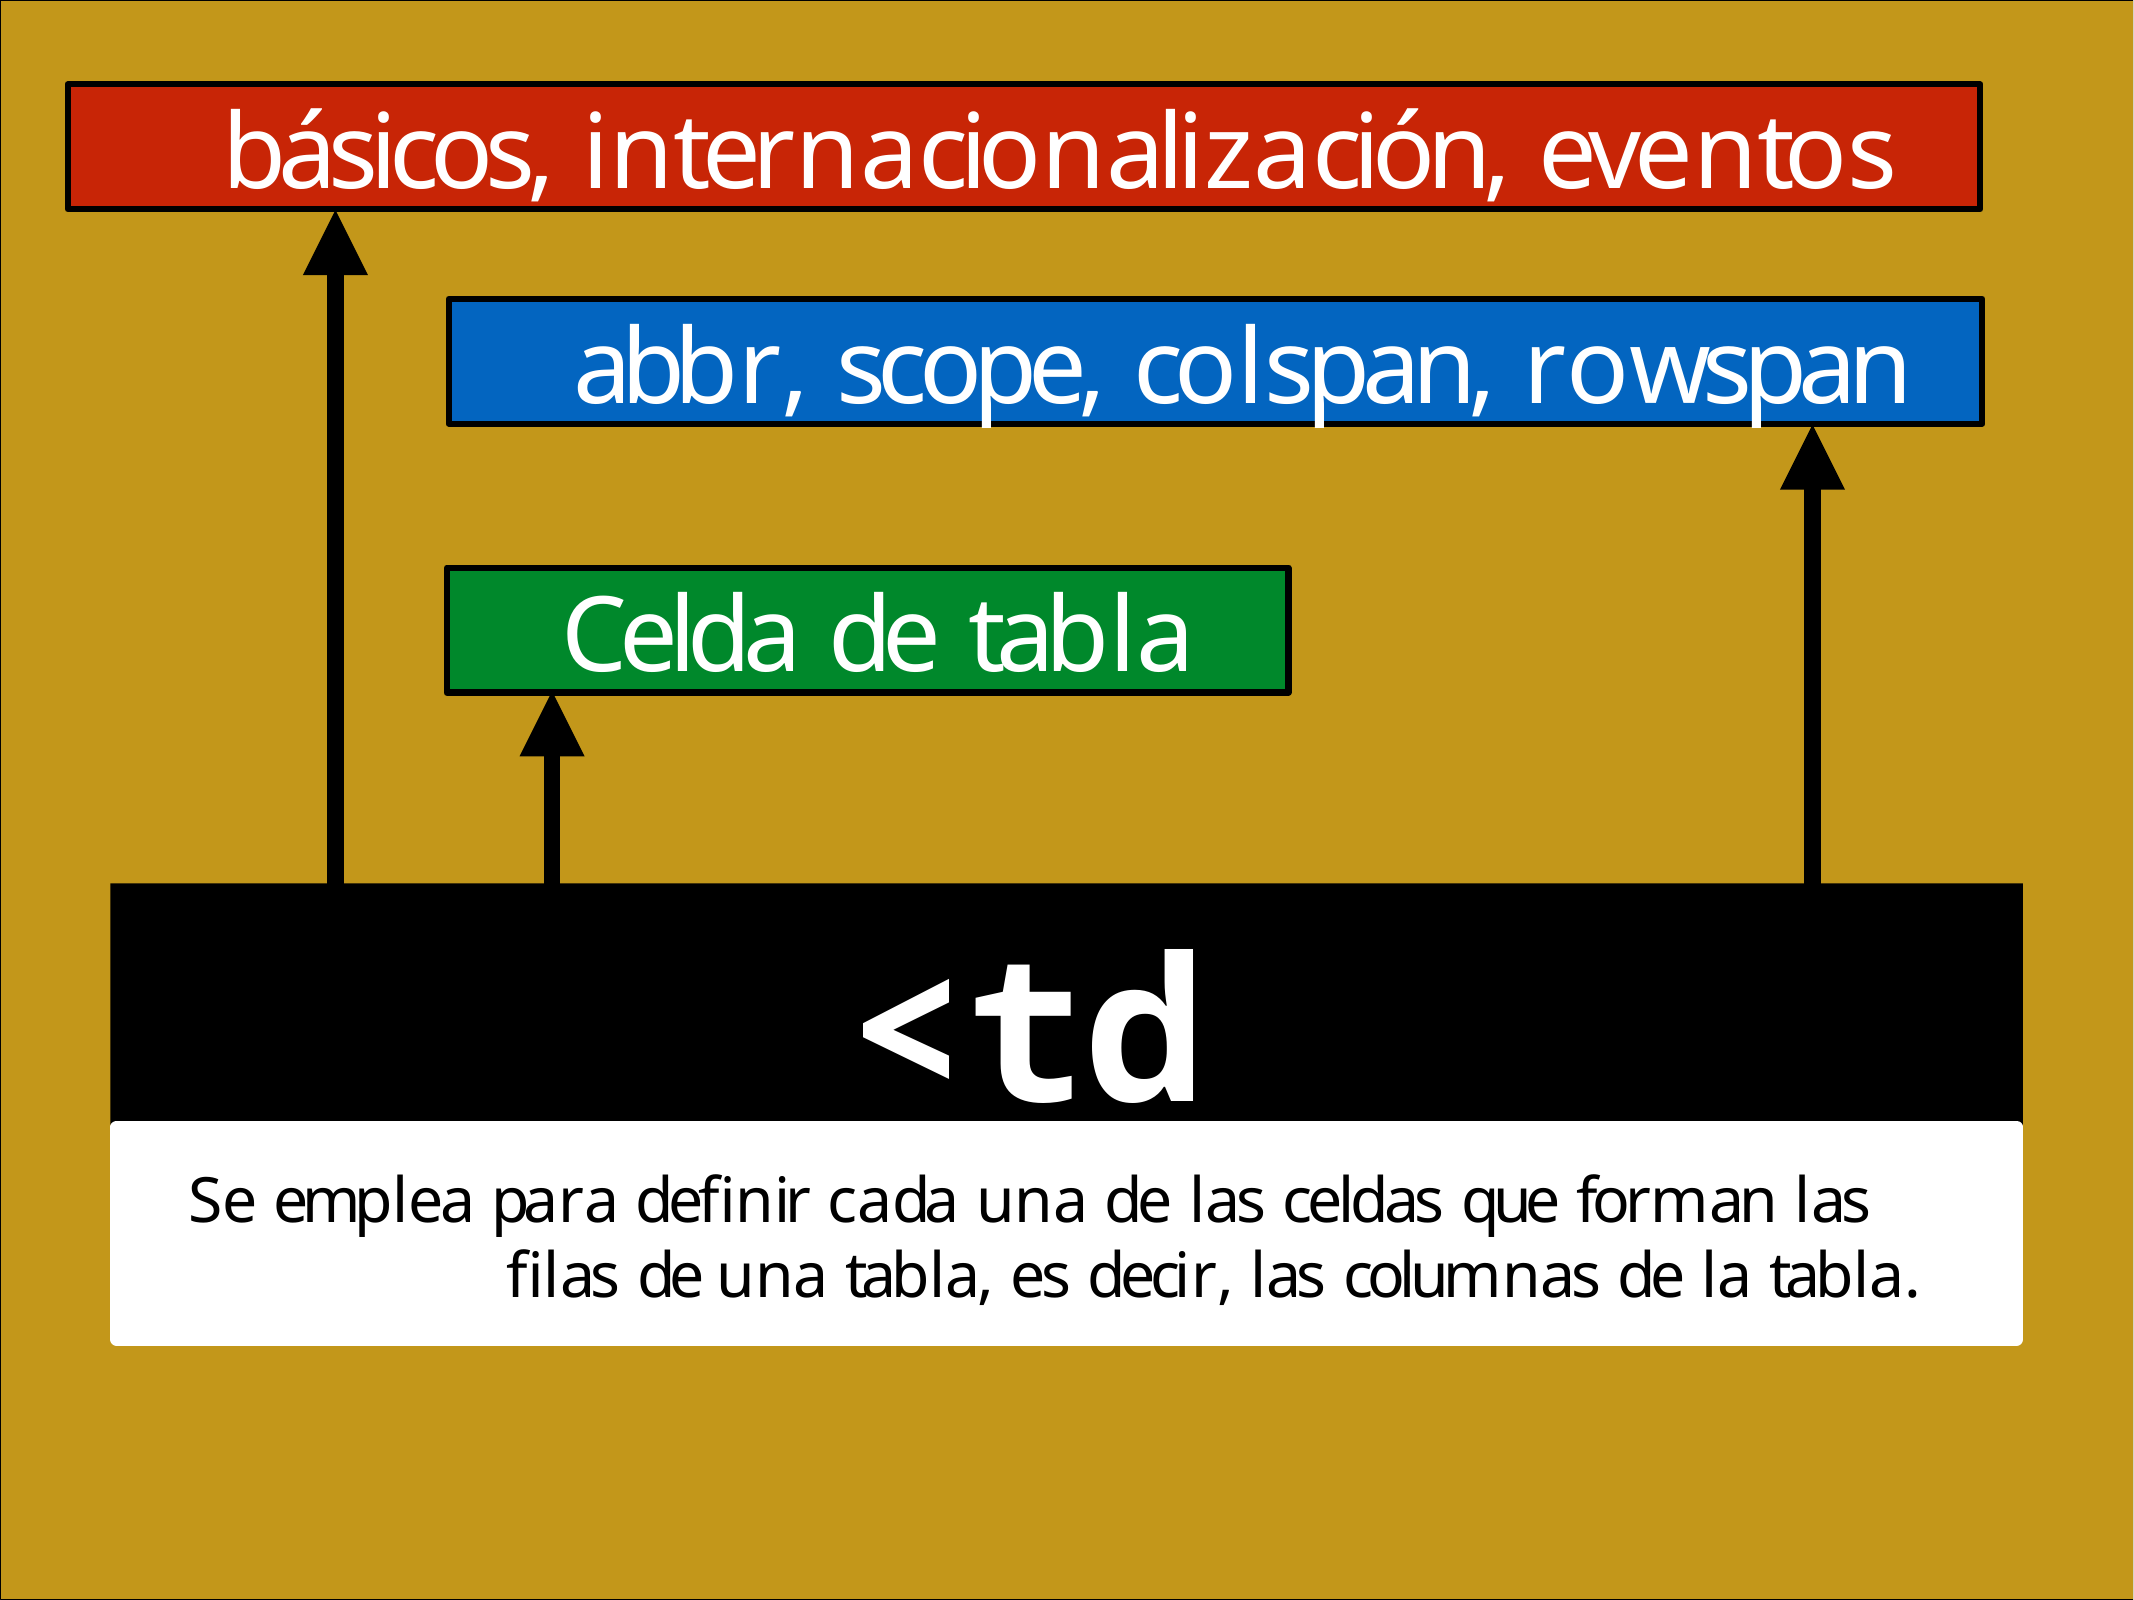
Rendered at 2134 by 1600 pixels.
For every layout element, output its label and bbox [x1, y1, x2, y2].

text_box [0, 0, 2134, 1600]
